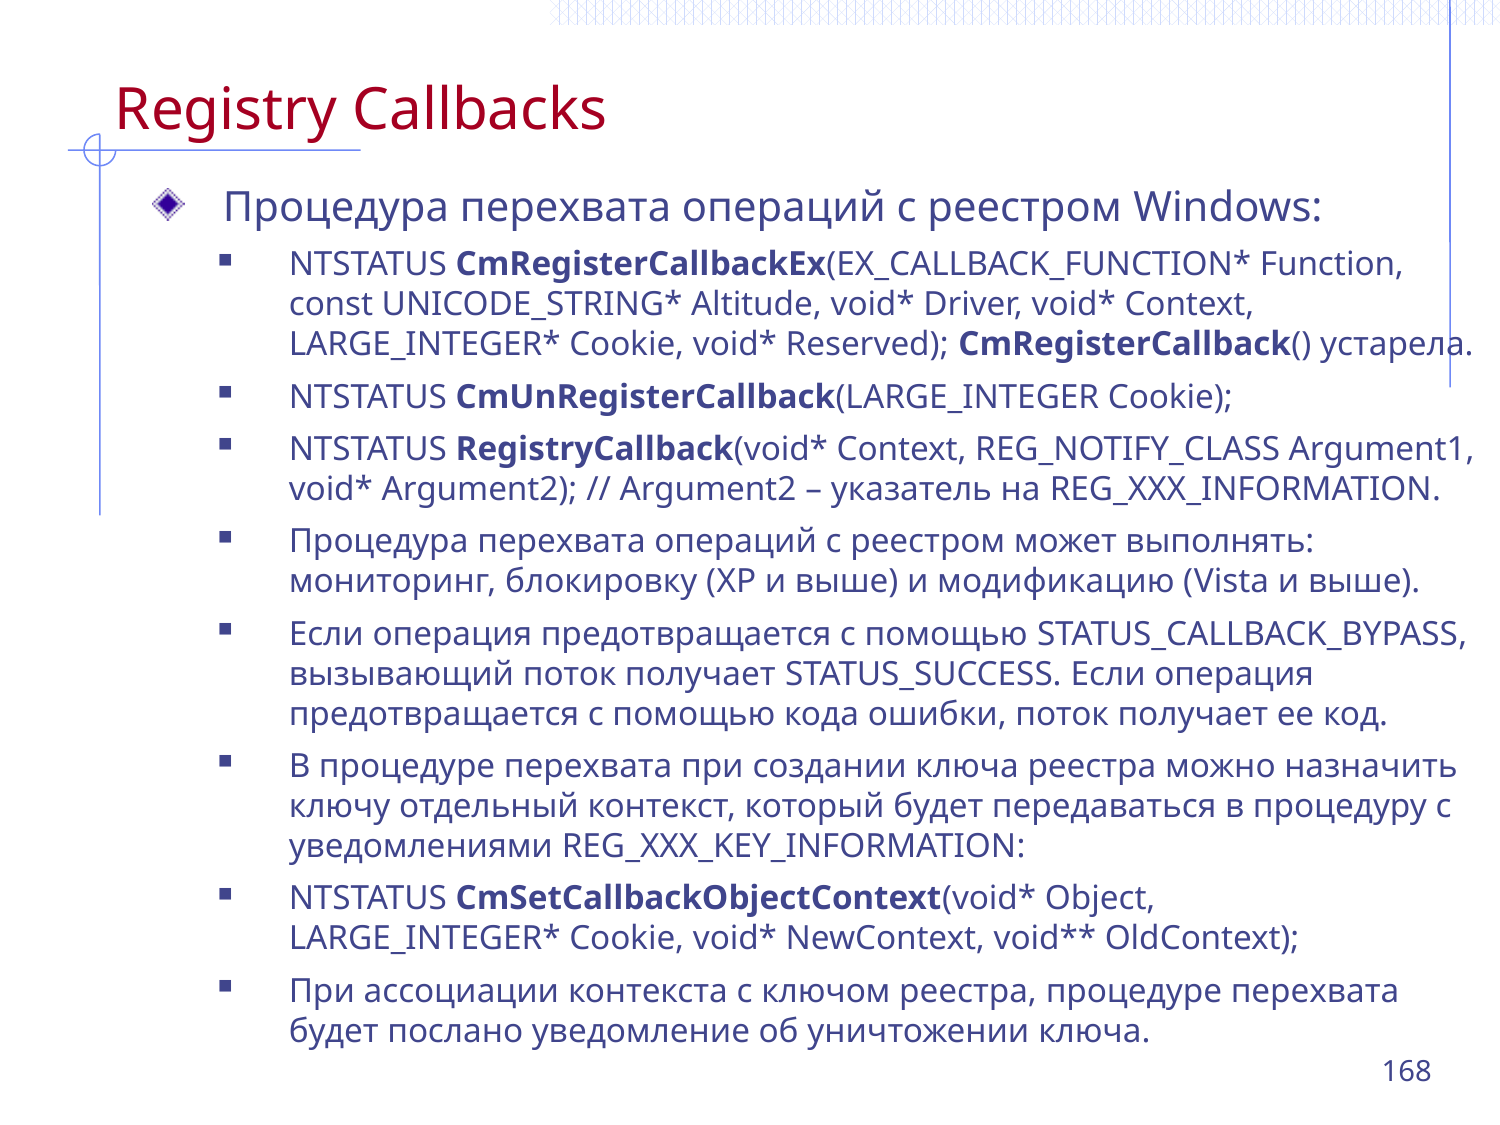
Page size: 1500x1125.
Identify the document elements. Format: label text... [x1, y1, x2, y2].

slide_number 168 [1074, 1025, 1447, 1100]
picture [152, 188, 185, 221]
text_box Процедура перехвата операций с реестром Windows: NTSTATUS CmRegisterCallbackEx(EX_CALLBACK_FUNCTION* Function, const UNICODE_STRING* Altitude, void* Driver, void* Context, LARGE_INTEGER* Cookie, void* Reserved); CmRegisterCallback() устарела. NTSTATUS CmUnRegisterCallback(LARGE_INTEGER Cookie); NTSTATUS RegistryCallback(void* Context, REG_NOTIFY_CLASS Argument1, void* Argument2); // Argument2 – указатель на REG_XXX_INFORMATION. Процедура перехвата операций с реестром может выполнять: мониторинг, блокировку (XP и выше) и модификацию (Vista и выше). Если операция предотвращается с помощью STATUS_CALLBACK_BYPASS, вызывающий поток получает STATUS_SUCCESS. Если операция предотвращается с помощью кода ошибки, поток получает ее код. В процедуре перехвата при создании ключа реестра можно назначить ключу отдельный контекст, который будет передаваться в процедуру с уведомлениями REG_XXX_KEY_INFORMATION: NTSTATUS CmSetCallbackObjectContext(void* Object, LARGE_INTEGER* Cookie, void* NewContext, void** OldContext); При ассоциации контекста с ключом реестра, процедуре перехвата будет послано уведомление об уничтожении ключа. [137, 172, 1500, 1106]
title Registry Callbacks [99, 50, 1375, 149]
